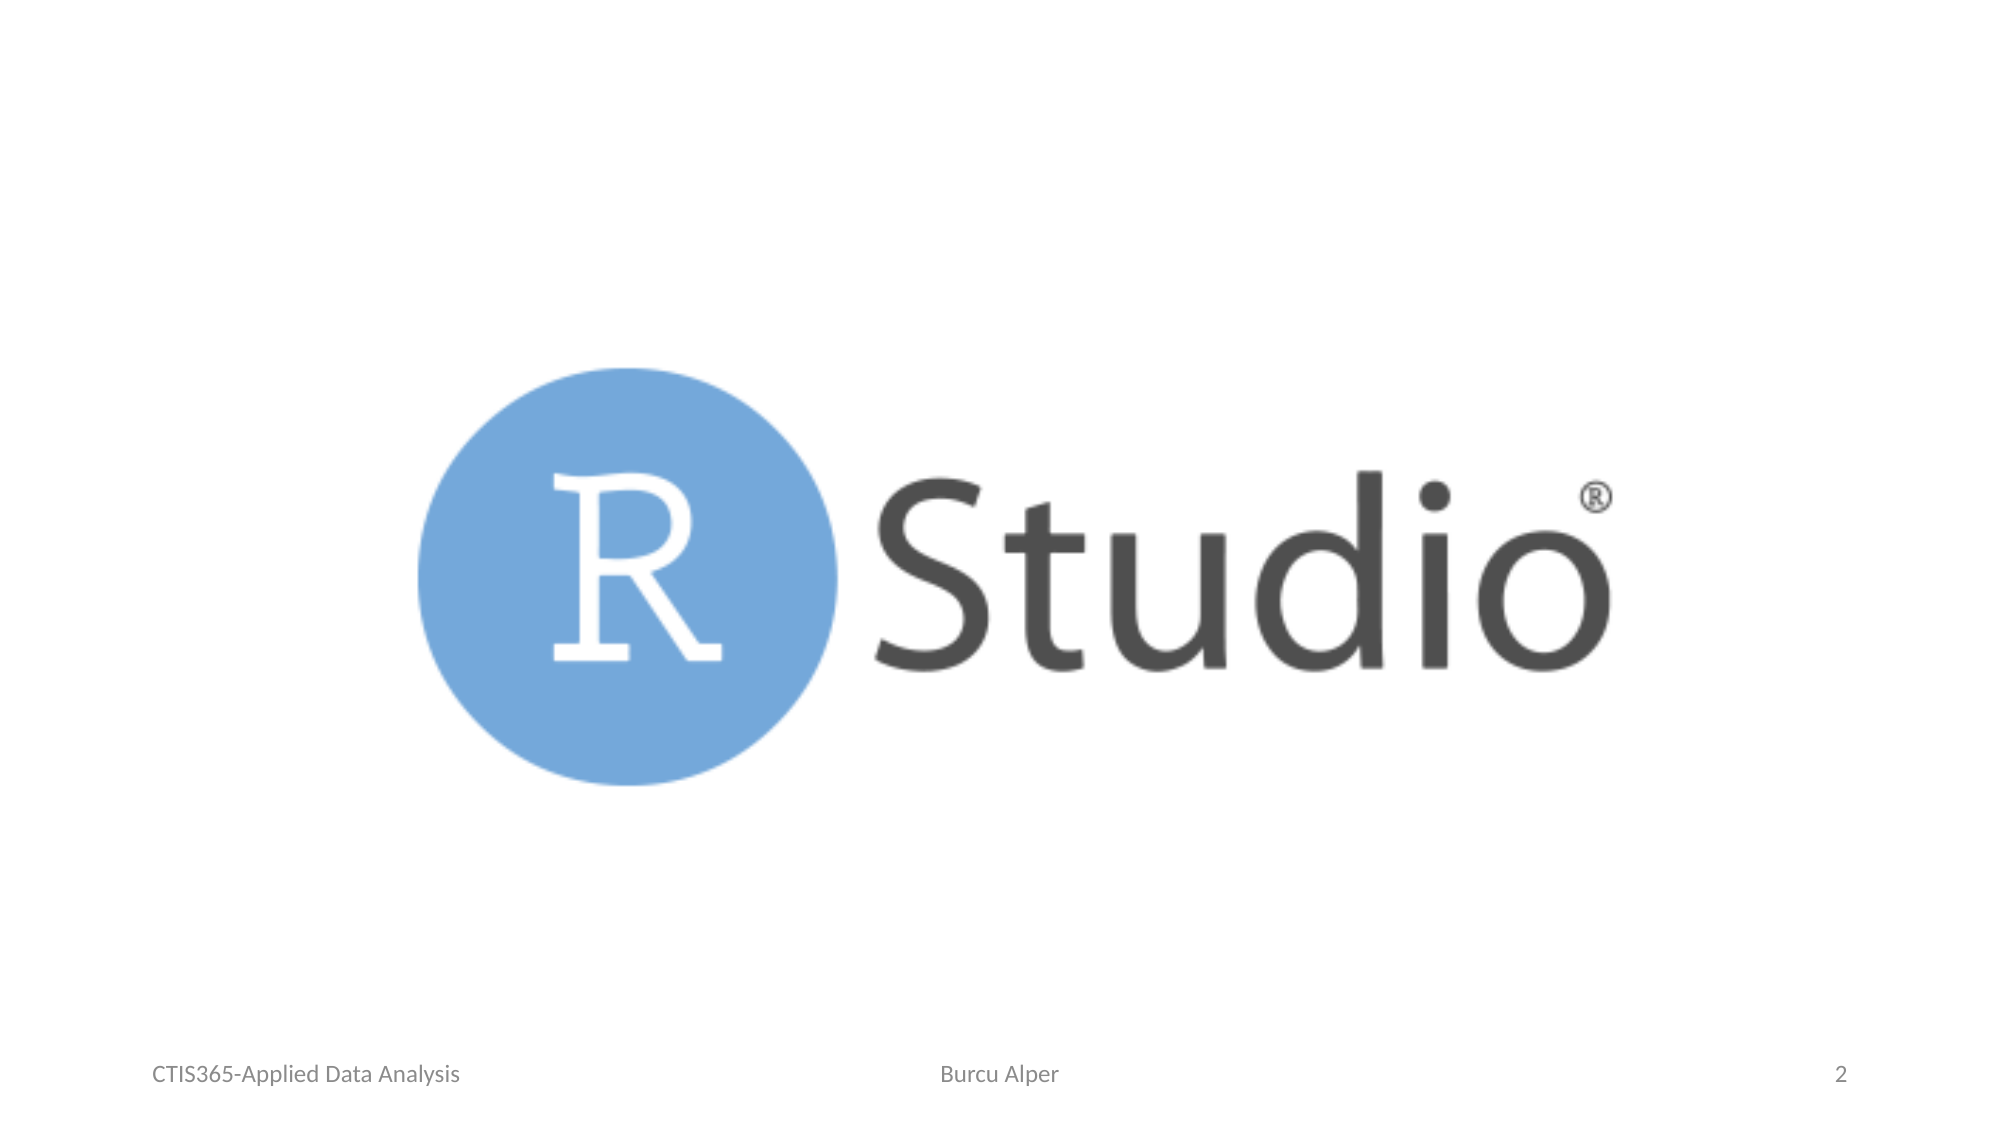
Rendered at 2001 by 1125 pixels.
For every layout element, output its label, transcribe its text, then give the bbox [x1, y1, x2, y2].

footer Burcu Alper [662, 1042, 1338, 1103]
picture [313, 125, 1715, 1011]
slide_number CTIS365-Applied Data Analysis [137, 1042, 588, 1103]
slide_number 2 [1412, 1042, 1863, 1103]
